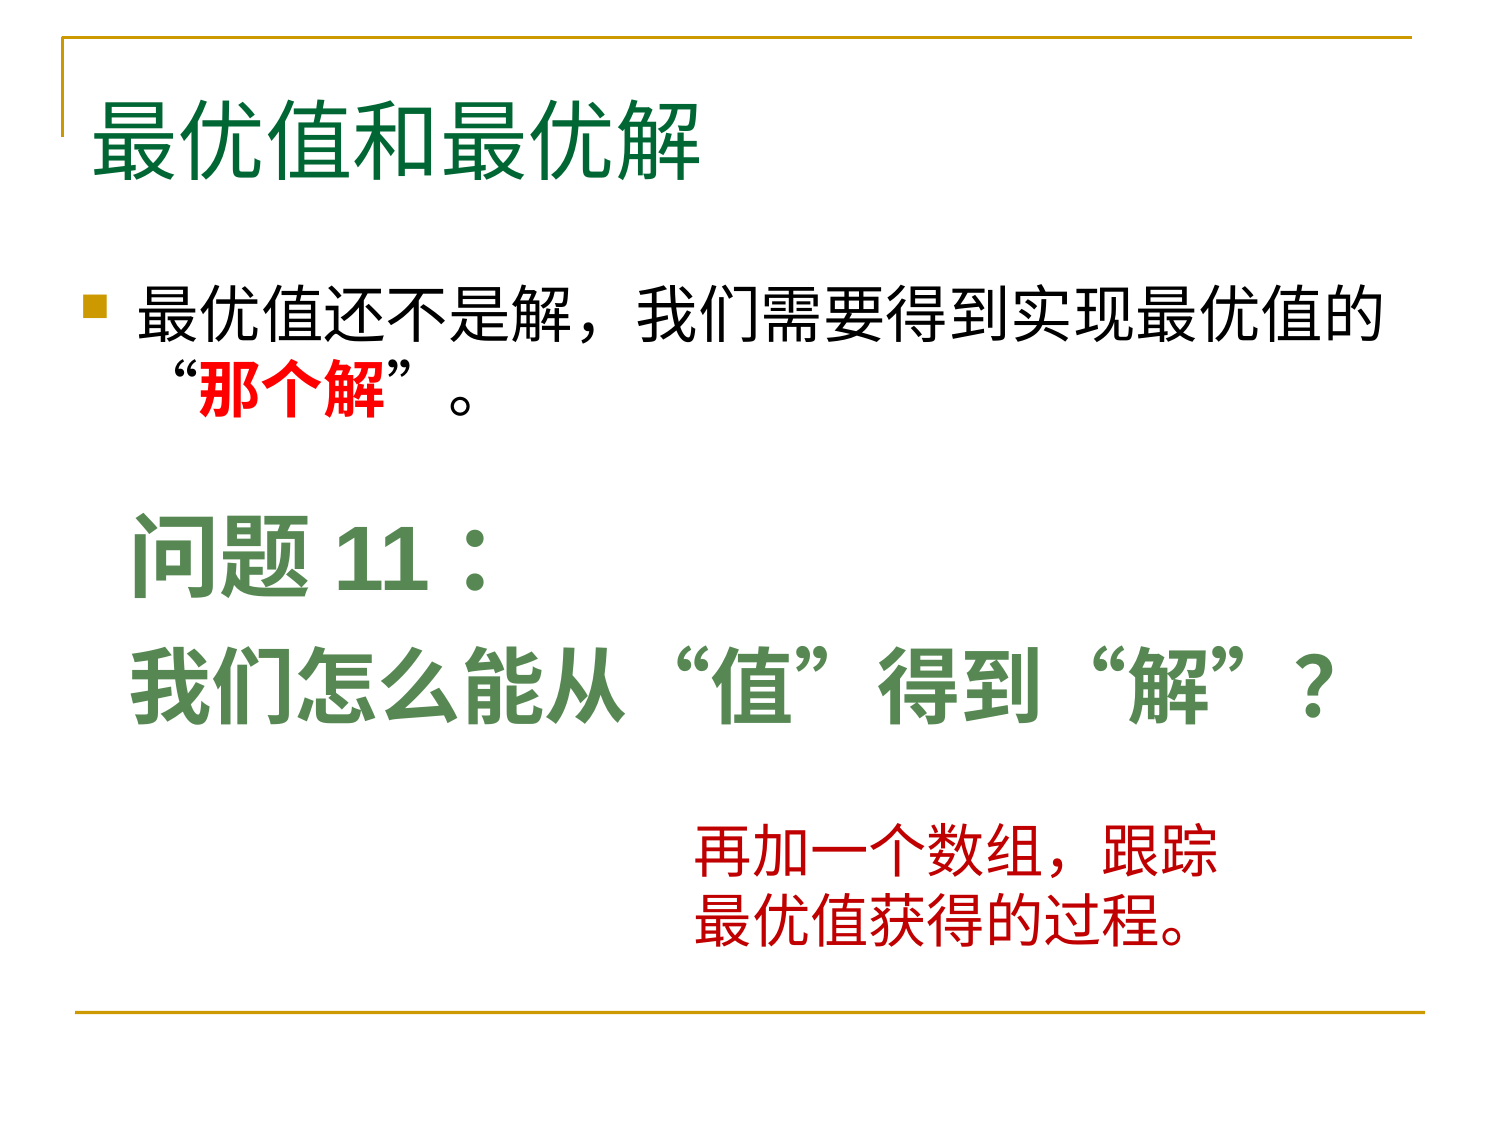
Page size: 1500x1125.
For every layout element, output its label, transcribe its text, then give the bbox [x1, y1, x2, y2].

text_box 再加一个数组，跟踪最优值获得的过程。 [679, 807, 1270, 962]
list 最优值还不是解，我们需要得到实现最优值的“那个解”。 [64, 267, 1415, 468]
text_box 问题11： 我们怎么能从“值”得到“解”？ [113, 491, 1437, 742]
title 最优值和最优解 [75, 78, 1425, 266]
